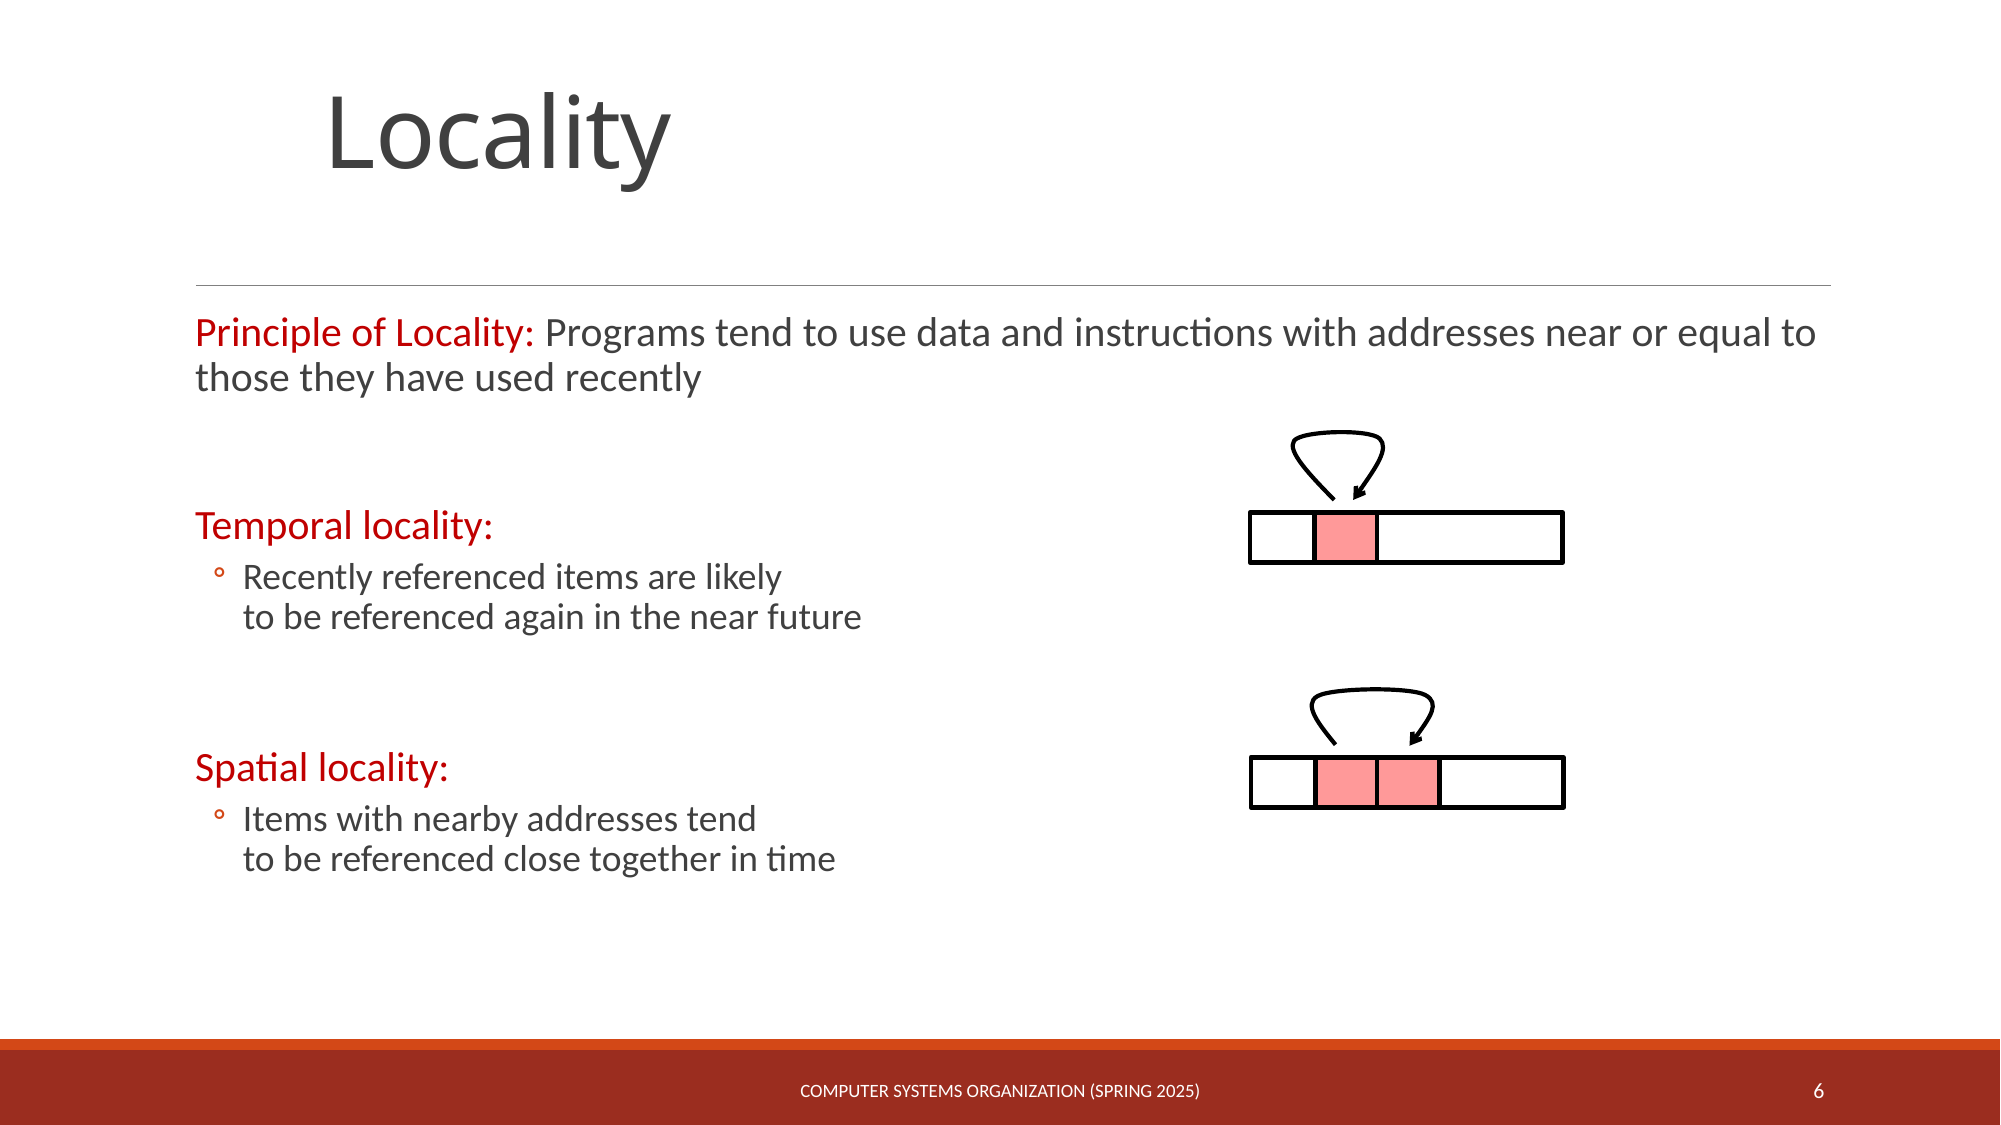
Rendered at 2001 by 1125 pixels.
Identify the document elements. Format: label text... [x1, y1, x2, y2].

text_box [1314, 512, 1377, 563]
footer Computer Systems Organization (Spring 2025) [604, 1059, 1396, 1120]
text_box [1377, 512, 1563, 563]
text_box [1249, 512, 1314, 563]
list Principle of Locality: Programs tend to use data and instructions with addresses near or equal to those they have used recently Temporal locality: Recently referenced items are likely to be referenced again in the near future Spatial locality: Items with nearby addresses tend to be referenced close together in time [180, 302, 1830, 963]
title Locality [308, 71, 1650, 197]
text_box [1311, 689, 1433, 746]
slide_number 6 [1624, 1059, 1840, 1120]
text_box [1250, 757, 1315, 808]
text_box [1315, 757, 1377, 808]
text_box [1292, 431, 1384, 500]
text_box [1440, 757, 1564, 808]
text_box [1377, 757, 1440, 808]
